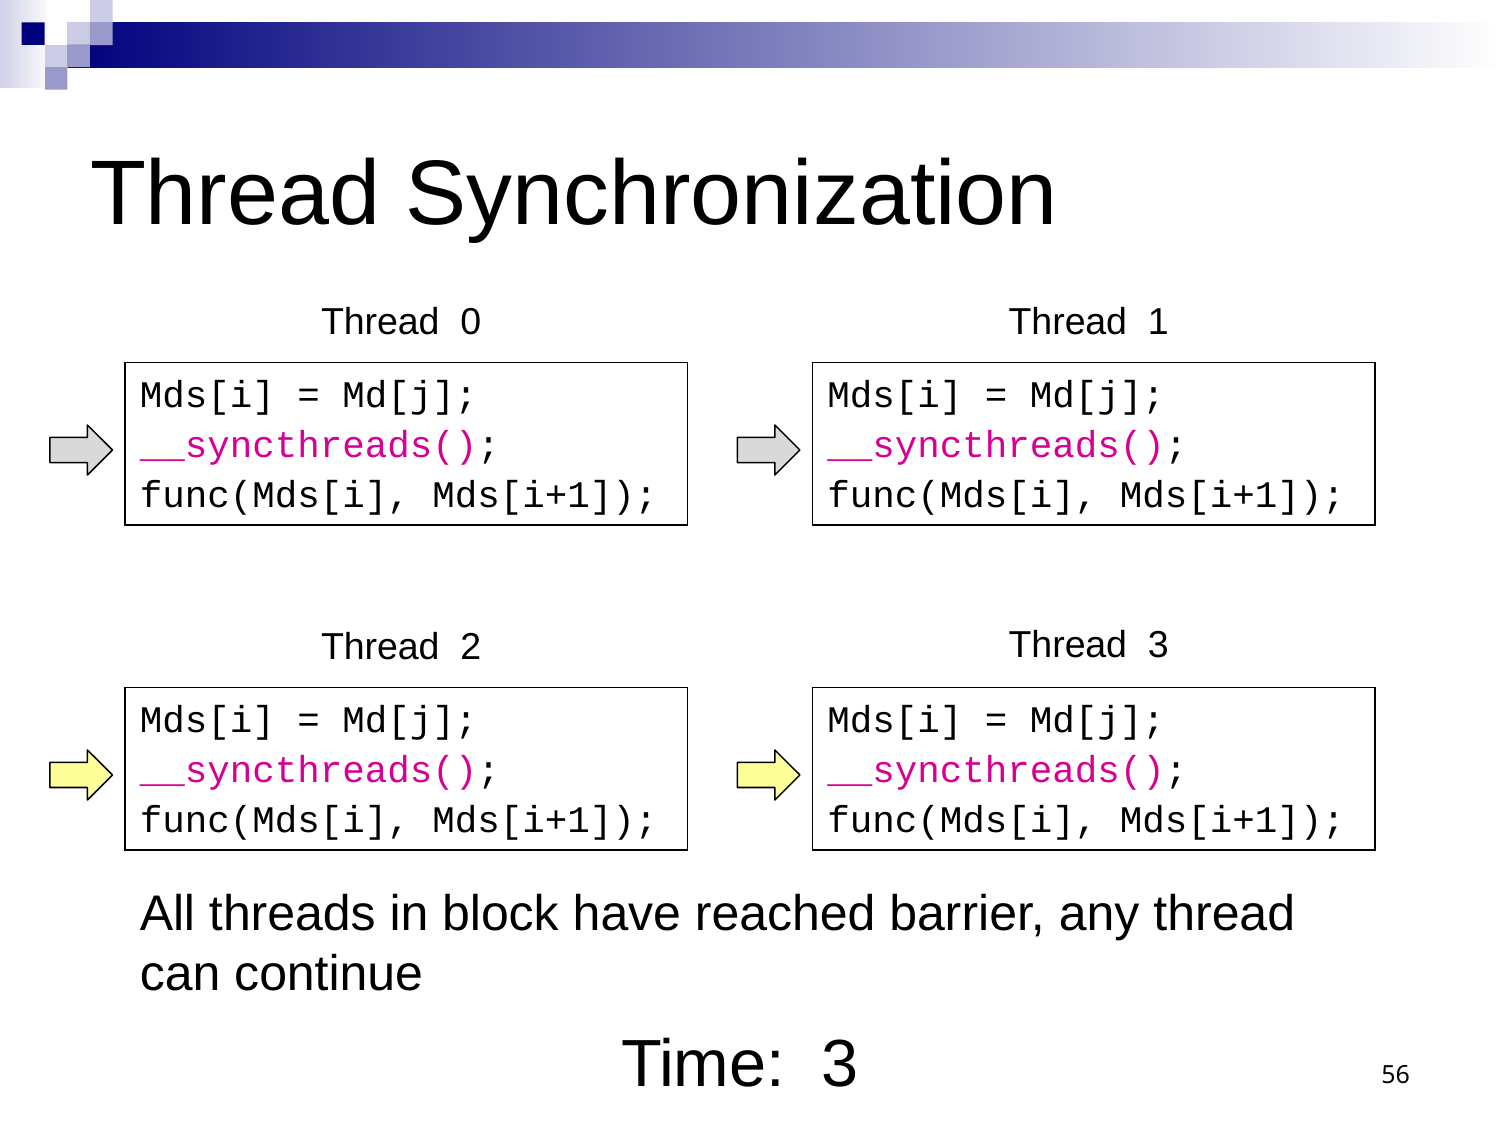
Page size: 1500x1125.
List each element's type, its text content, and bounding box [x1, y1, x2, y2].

text_box Mds[i] = Md[j]; __syncthreads(); func(Mds[i], Mds[i+1]); [812, 362, 1375, 525]
text_box Thread 3 [993, 612, 1194, 673]
text_box Thread 0 [306, 289, 507, 349]
text_box Thread 1 [993, 289, 1194, 349]
text_box [737, 425, 800, 476]
text_box [49, 425, 113, 476]
text_box Mds[i] = Md[j]; __syncthreads(); func(Mds[i], Mds[i+1]); [125, 362, 688, 525]
text_box [737, 750, 800, 801]
text_box Thread 2 [306, 614, 507, 674]
slide_number 56 [1074, 1024, 1426, 1101]
text_box [49, 750, 113, 801]
text_box All threads in block have reached barrier, any thread can continue [124, 873, 1388, 1008]
title Thread Synchronization [75, 75, 1425, 300]
text_box Mds[i] = Md[j]; __syncthreads(); func(Mds[i], Mds[i+1]); [125, 687, 688, 850]
text_box Time: 3 [606, 1012, 894, 1108]
text_box Mds[i] = Md[j]; __syncthreads(); func(Mds[i], Mds[i+1]); [812, 687, 1375, 850]
